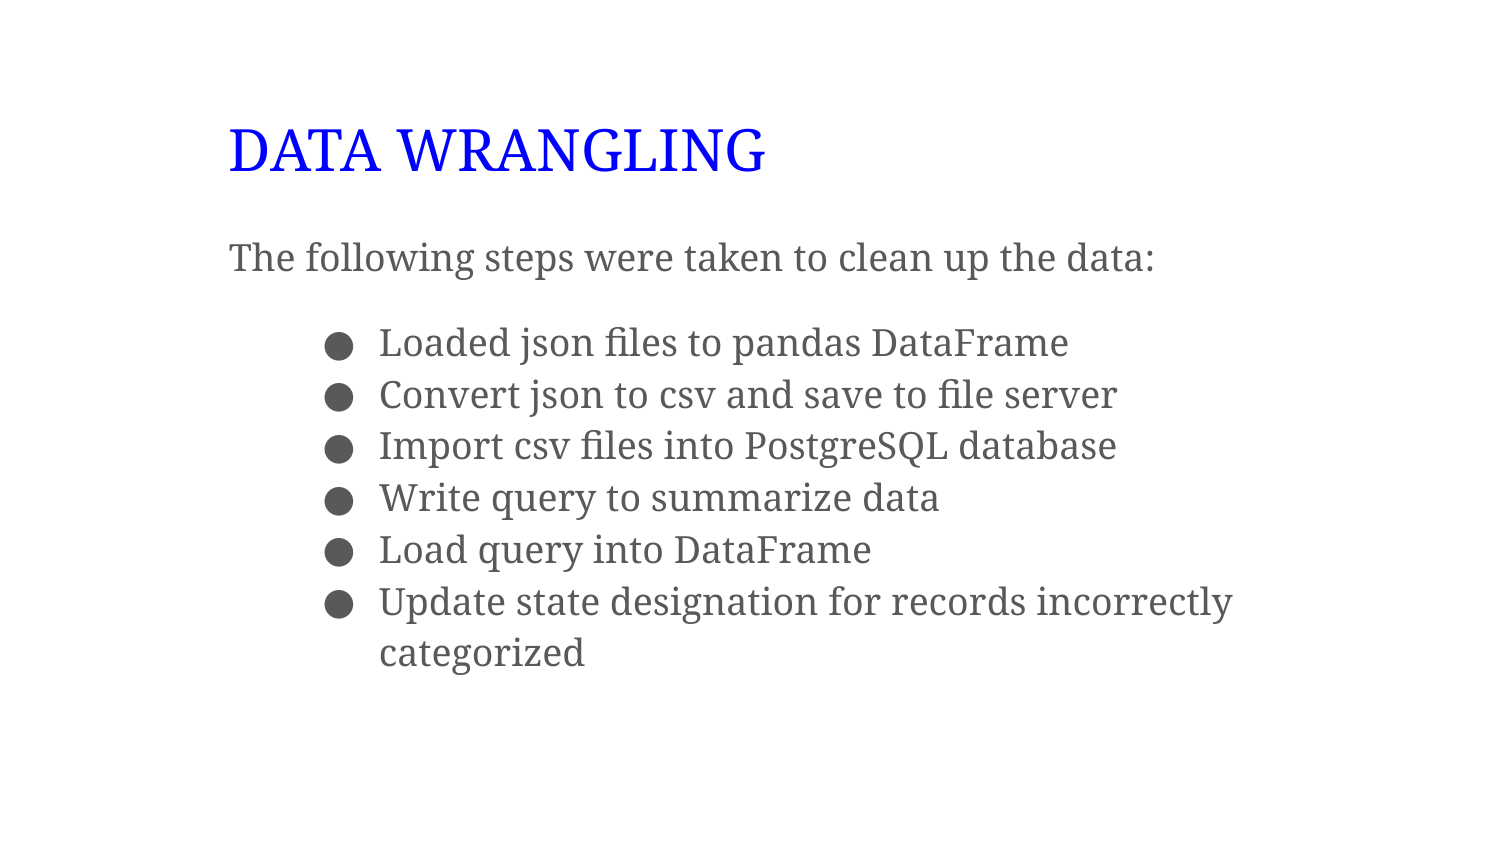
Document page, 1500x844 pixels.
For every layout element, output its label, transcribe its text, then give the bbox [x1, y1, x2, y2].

list The following steps were taken to clean up the data: Loaded json files to pandas DataFrame Convert json to csv and save to file server Import csv files into PostgreSQL database Write query to summarize data Load query into DataFrame Update state designation for records incorrectly categorized [213, 212, 1442, 744]
title DATA WRANGLING [213, 98, 1368, 195]
